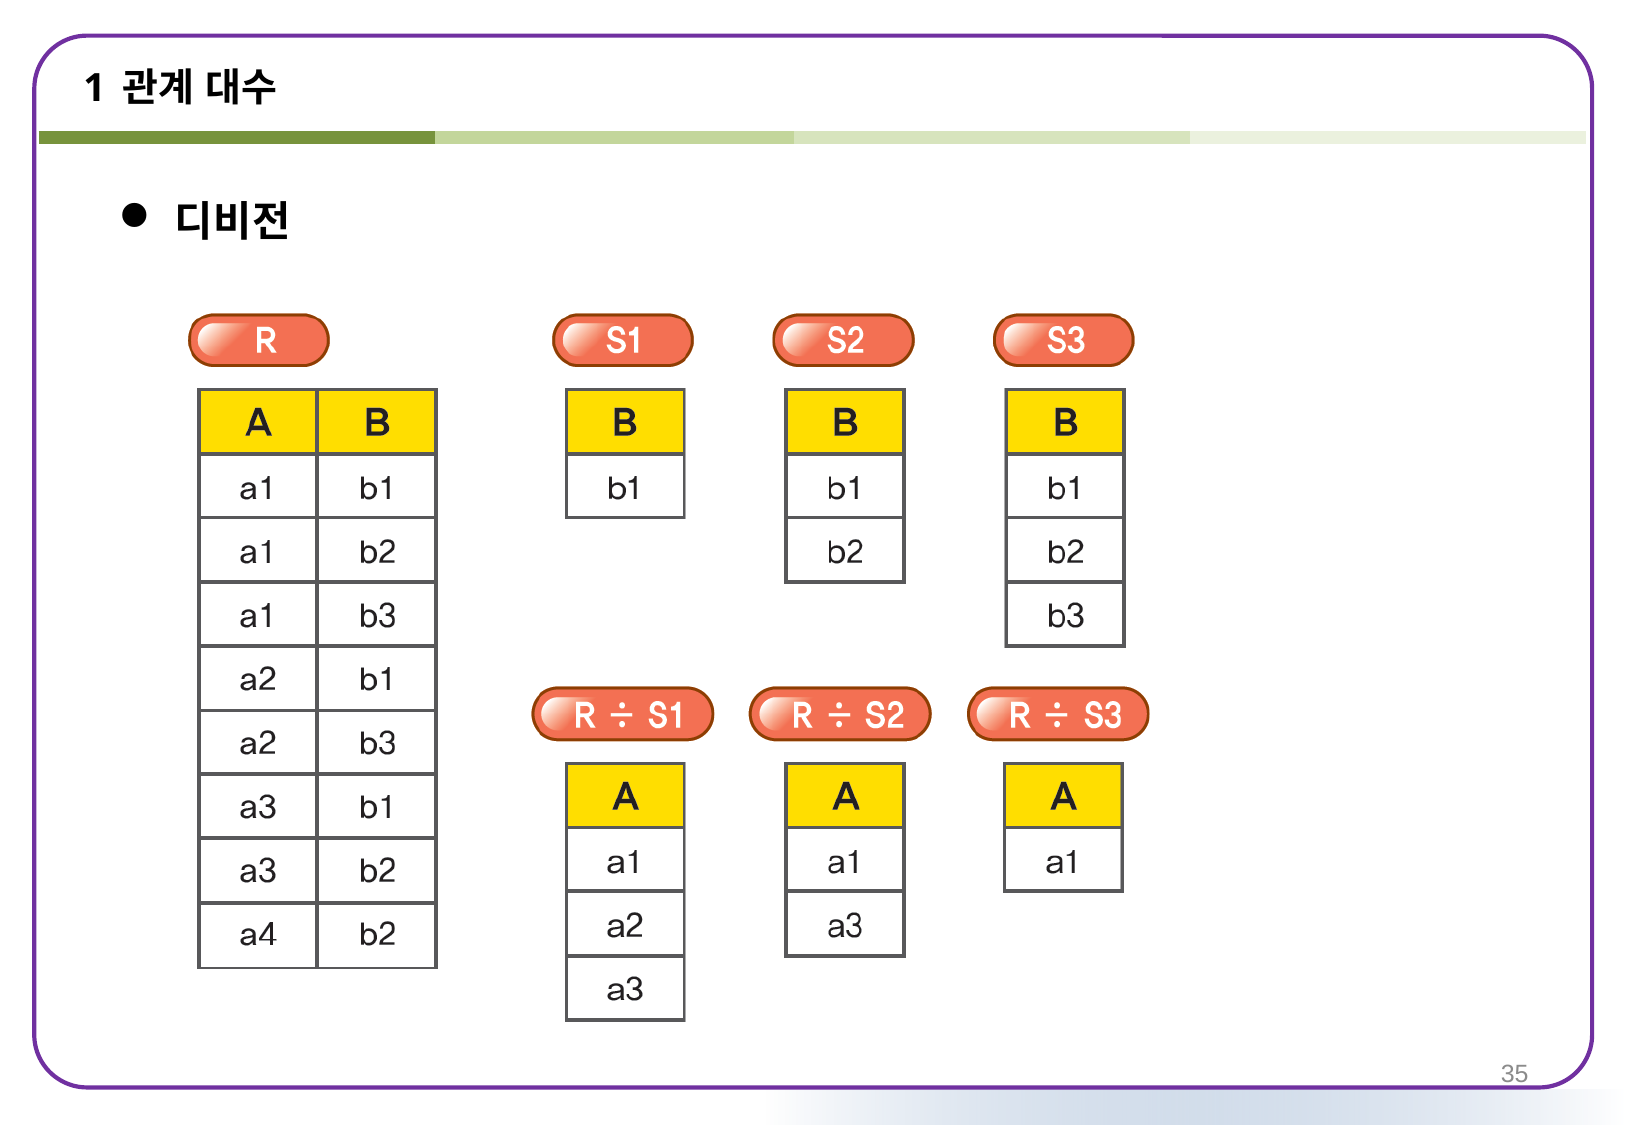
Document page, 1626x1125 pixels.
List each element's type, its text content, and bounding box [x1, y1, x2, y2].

list 디비전 [102, 171, 629, 245]
title 1 관계 대수 [68, 54, 1074, 117]
slide_number 34 [1164, 1042, 1544, 1103]
picture [162, 290, 1179, 1053]
